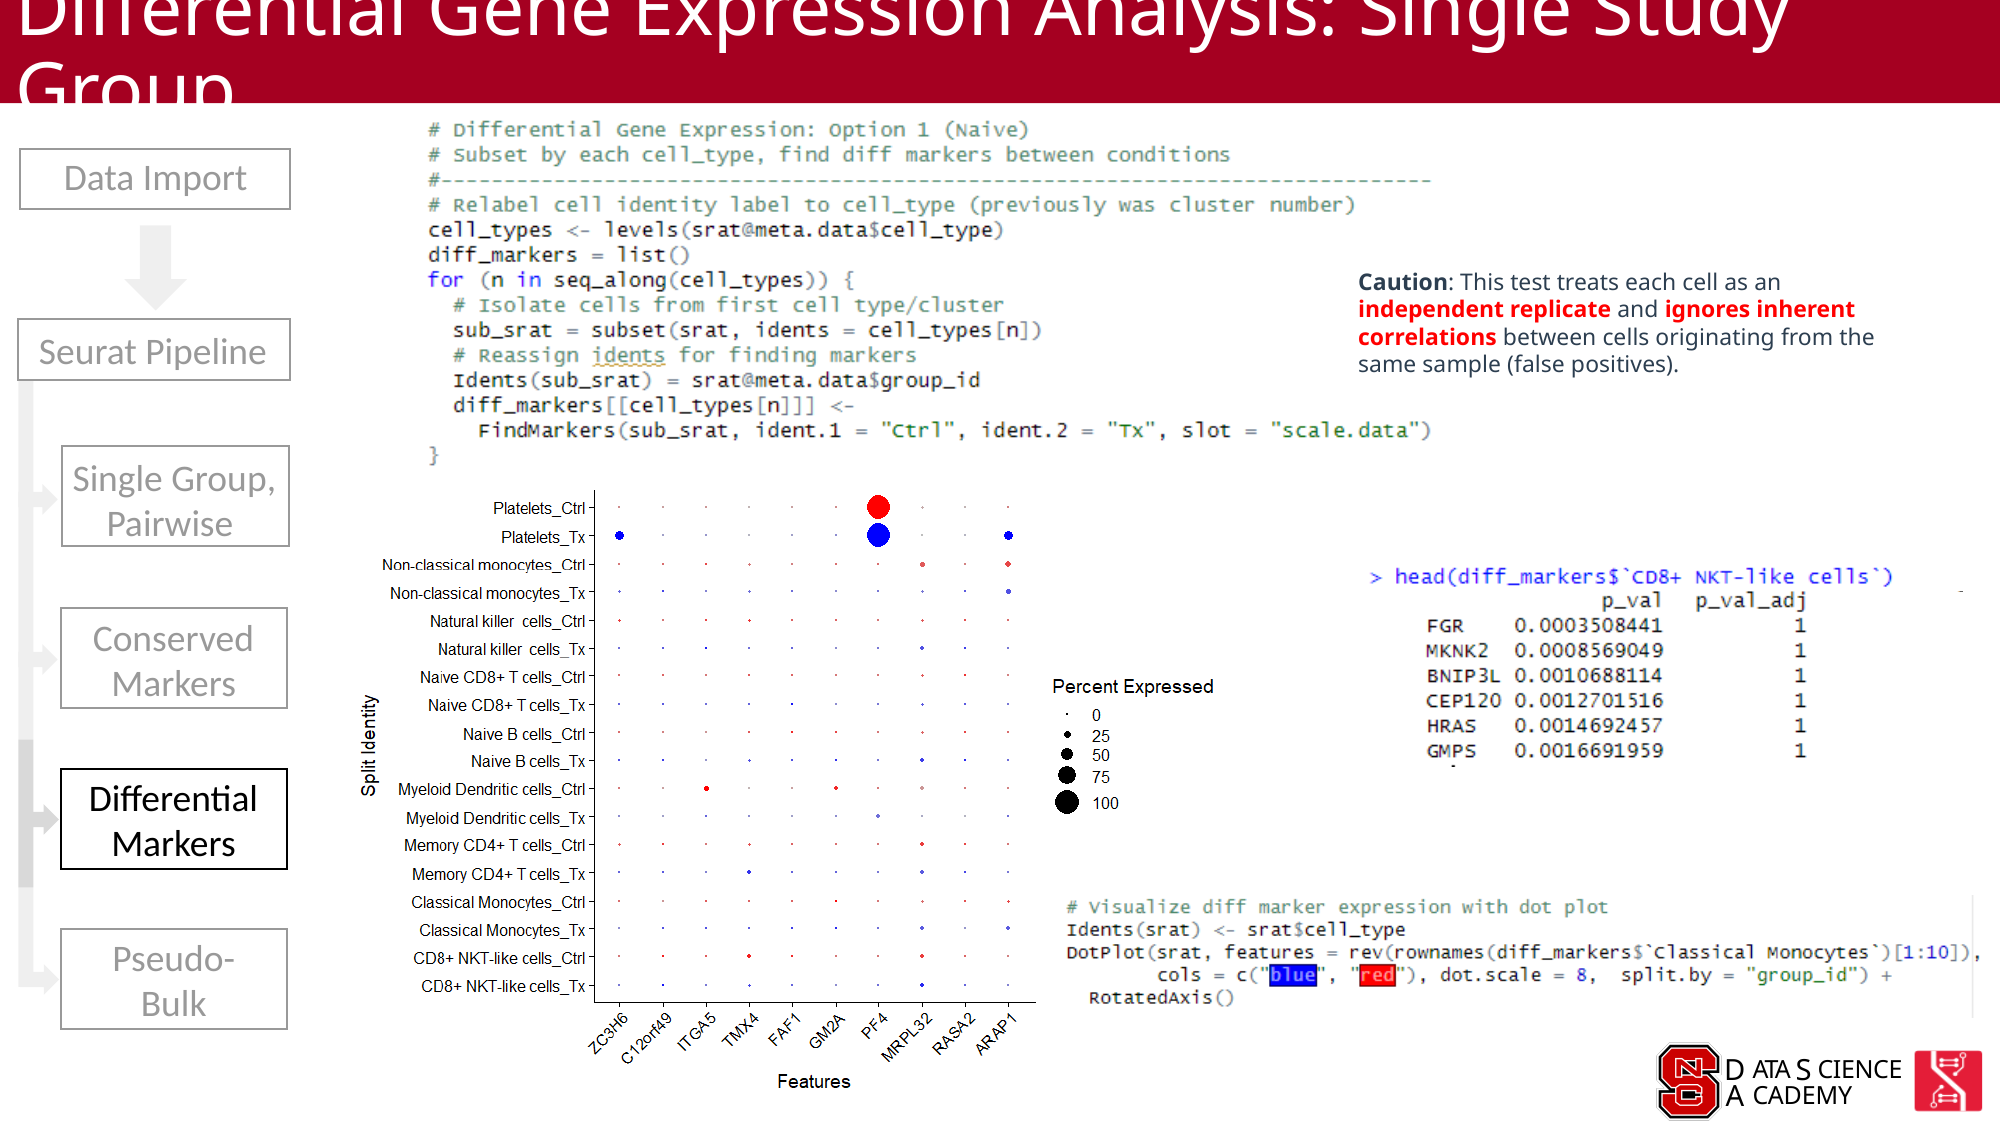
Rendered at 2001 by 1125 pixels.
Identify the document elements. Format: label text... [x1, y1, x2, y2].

text_box Caution: This test treats each cell as an independent replicate and ignores inherent correlations between cells originating from the same sample (false positives). [1432, 259, 1942, 385]
picture [1912, 1050, 1985, 1112]
text_box [3, 886, 315, 1125]
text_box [1364, 562, 1963, 767]
picture [355, 482, 1982, 1097]
picture [1656, 1042, 1722, 1121]
picture [422, 107, 1432, 475]
text_box [0, 125, 311, 741]
title Differential Gene Expression Analysis: Single Study Group [0, 0, 2000, 104]
